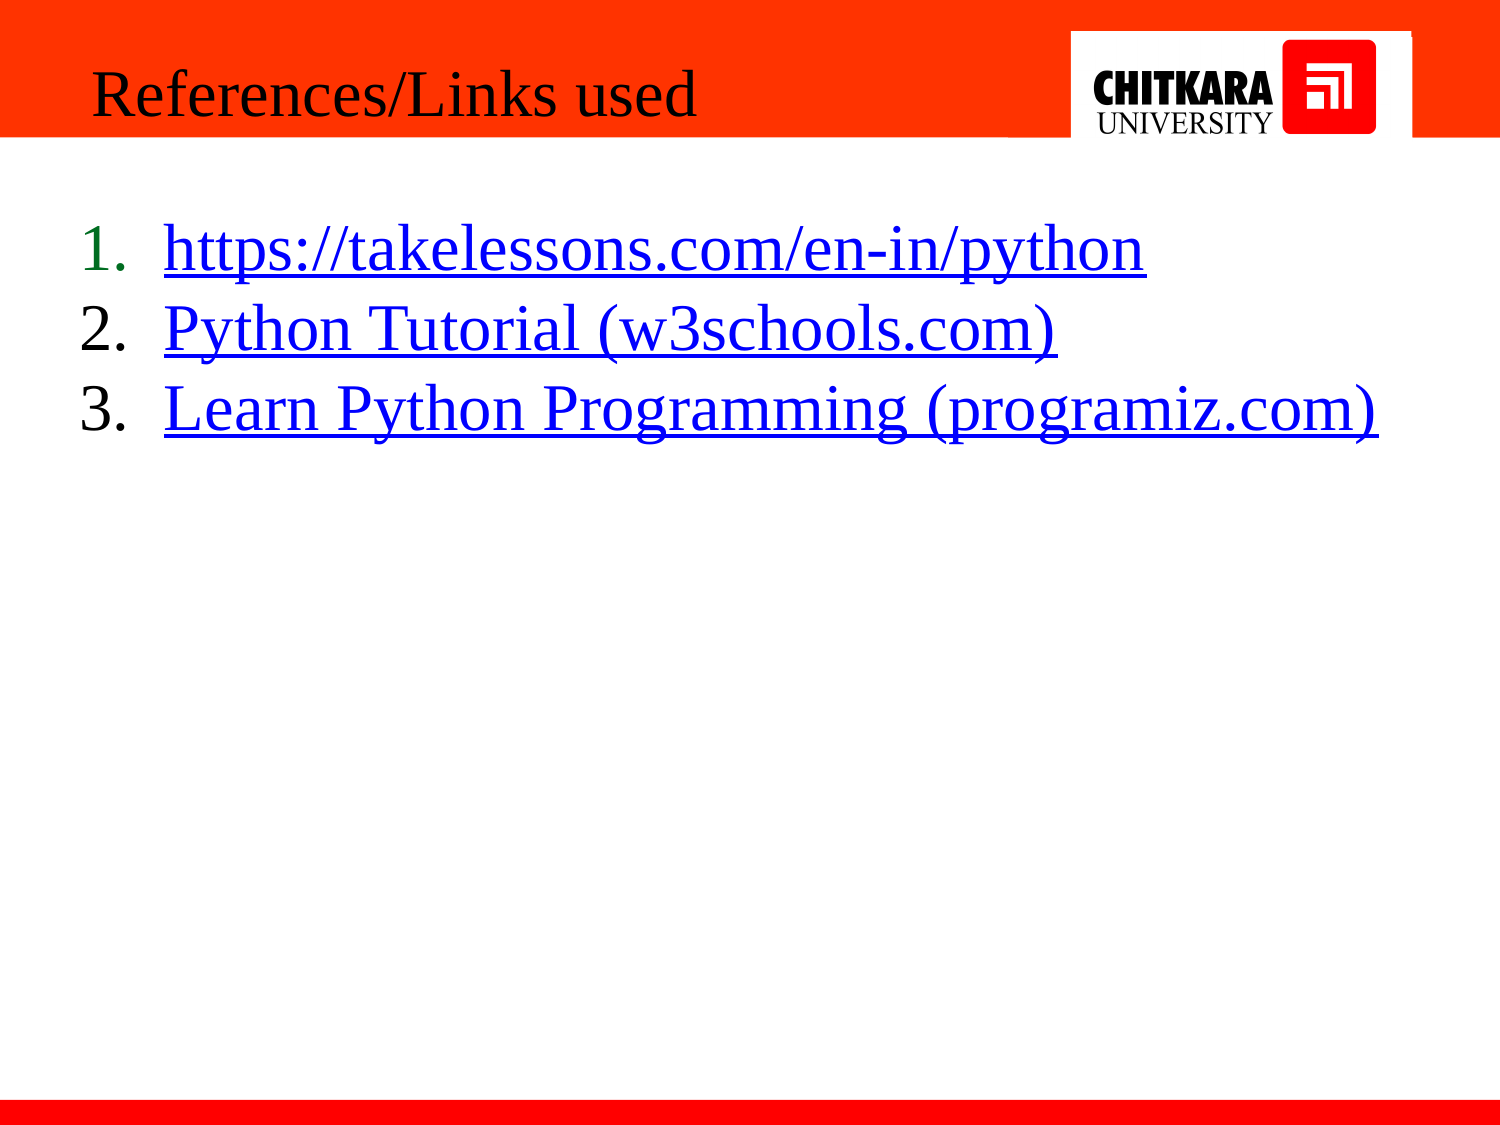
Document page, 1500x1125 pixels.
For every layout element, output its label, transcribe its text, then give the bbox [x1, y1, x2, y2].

picture [1074, 37, 1391, 138]
text_box https://takelessons.com/en-in/python Python Tutorial (w3schools.com) Learn Python Programming (programiz.com) [64, 196, 1400, 451]
text_box References/Links used [76, 42, 963, 138]
